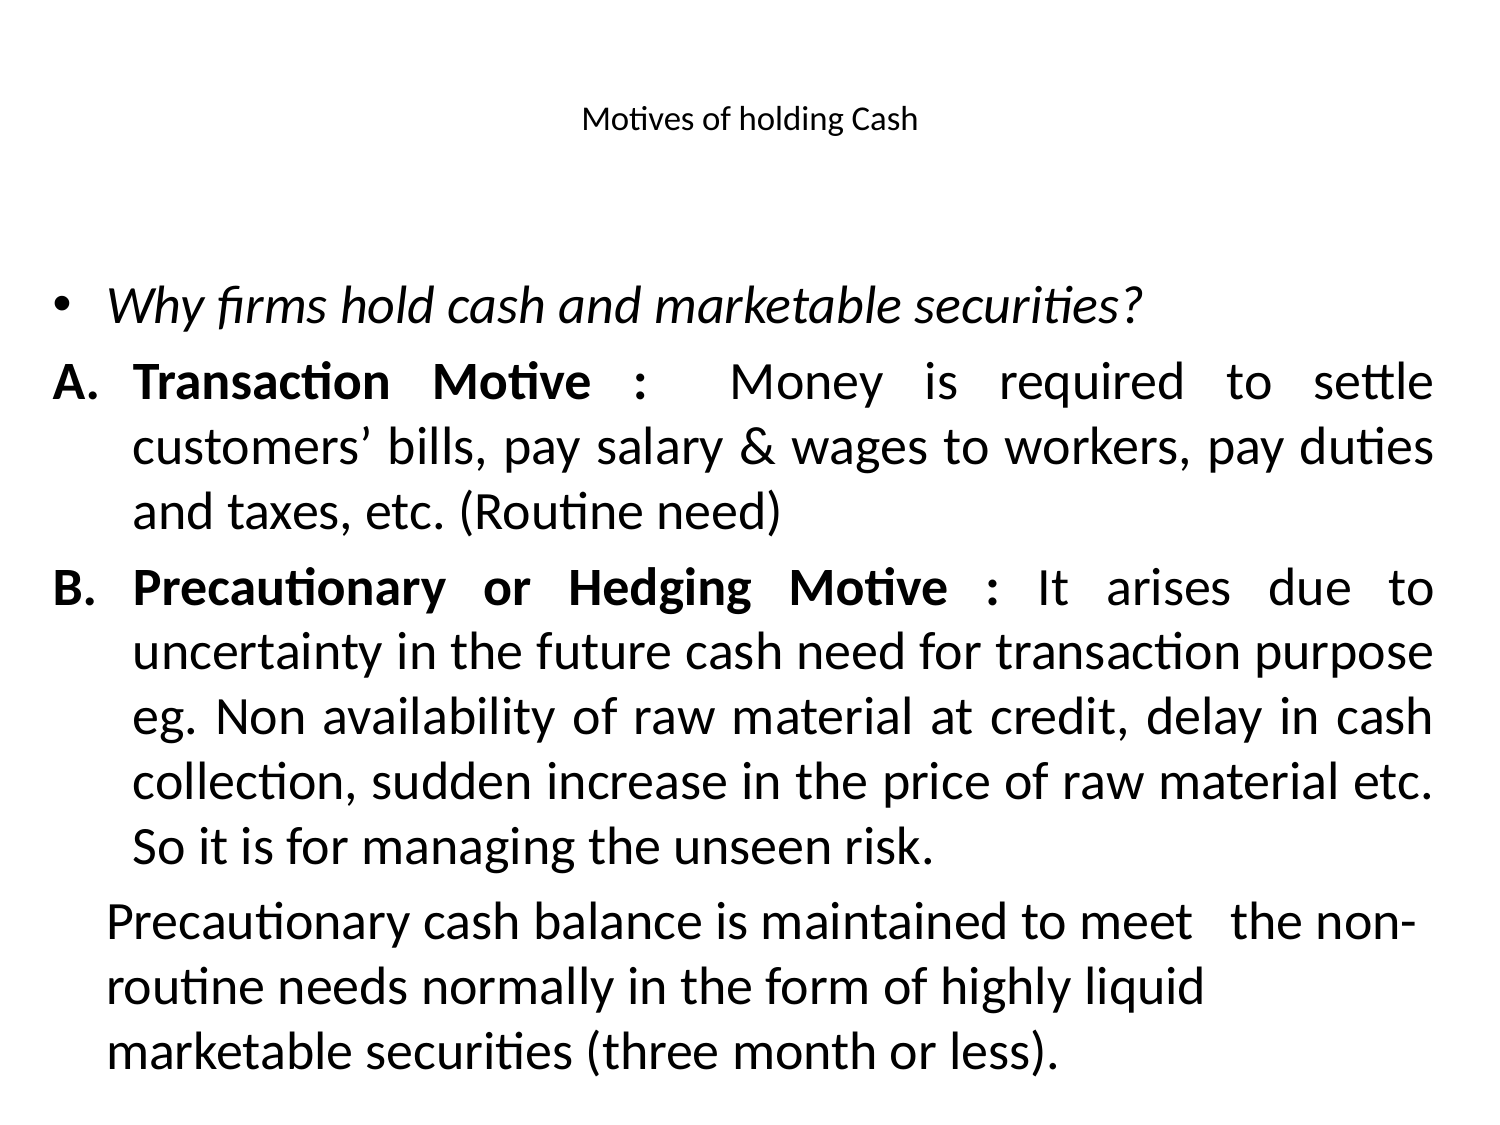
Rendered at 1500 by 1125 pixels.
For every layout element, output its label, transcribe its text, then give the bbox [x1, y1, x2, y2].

list Why firms hold cash and marketable securities? Transaction Motive : Money is required to settle customers’ bills, pay salary & wages to workers, pay duties and taxes, etc. (Routine need) Precautionary or Hedging Motive : It arises due to uncertainty in the future cash need for transaction purpose eg. Non availability of raw material at credit, delay in cash collection, sudden increase in the price of raw material etc. So it is for managing the unseen risk. Precautionary cash balance is maintained to meet the non-routine needs normally in the form of highly liquid marketable securities (three month or less). [37, 262, 1450, 1100]
title Motives of holding Cash [75, 45, 1425, 188]
